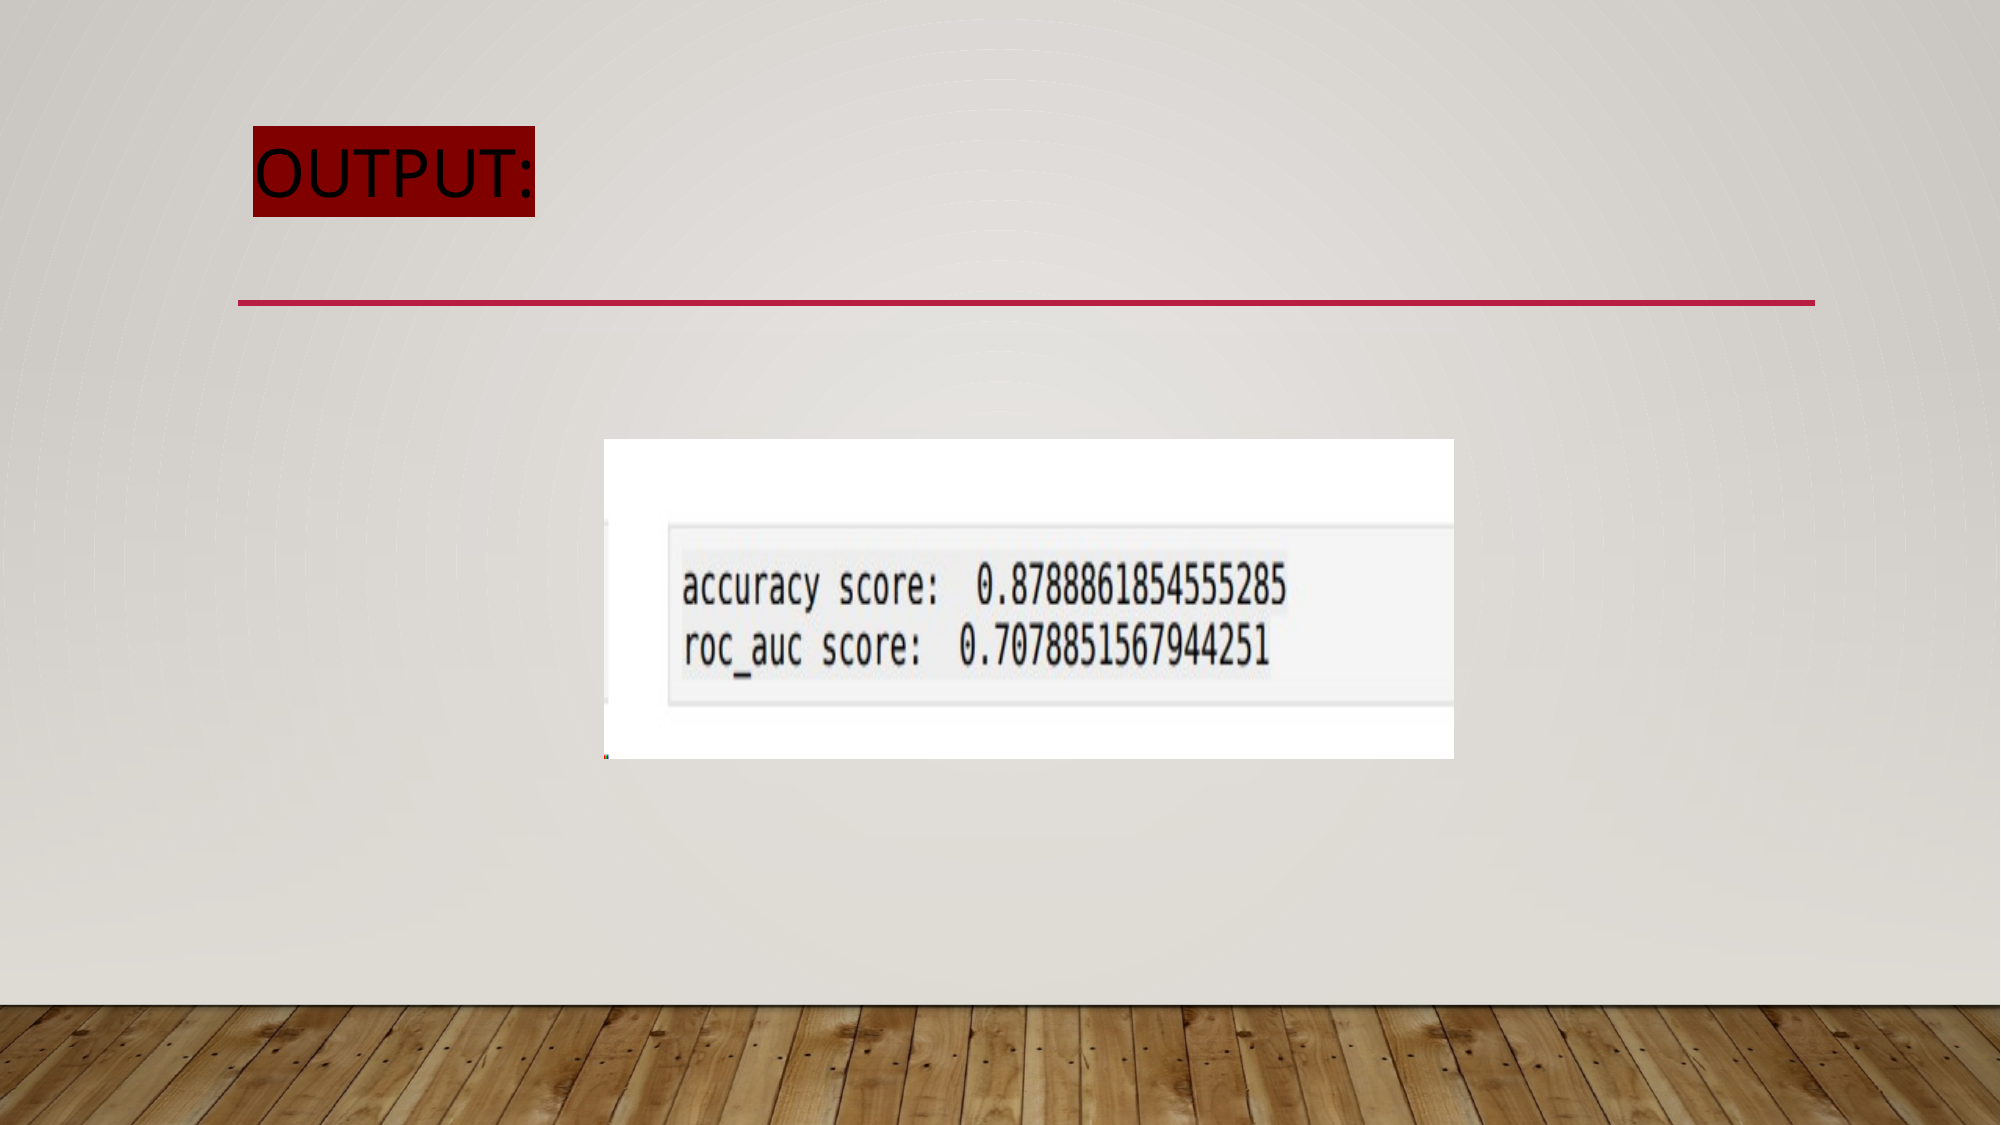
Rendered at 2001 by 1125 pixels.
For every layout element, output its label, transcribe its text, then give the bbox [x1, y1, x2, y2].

picture [0, 1005, 2000, 1125]
title OUTPUT: [238, 131, 1814, 305]
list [604, 438, 1454, 759]
